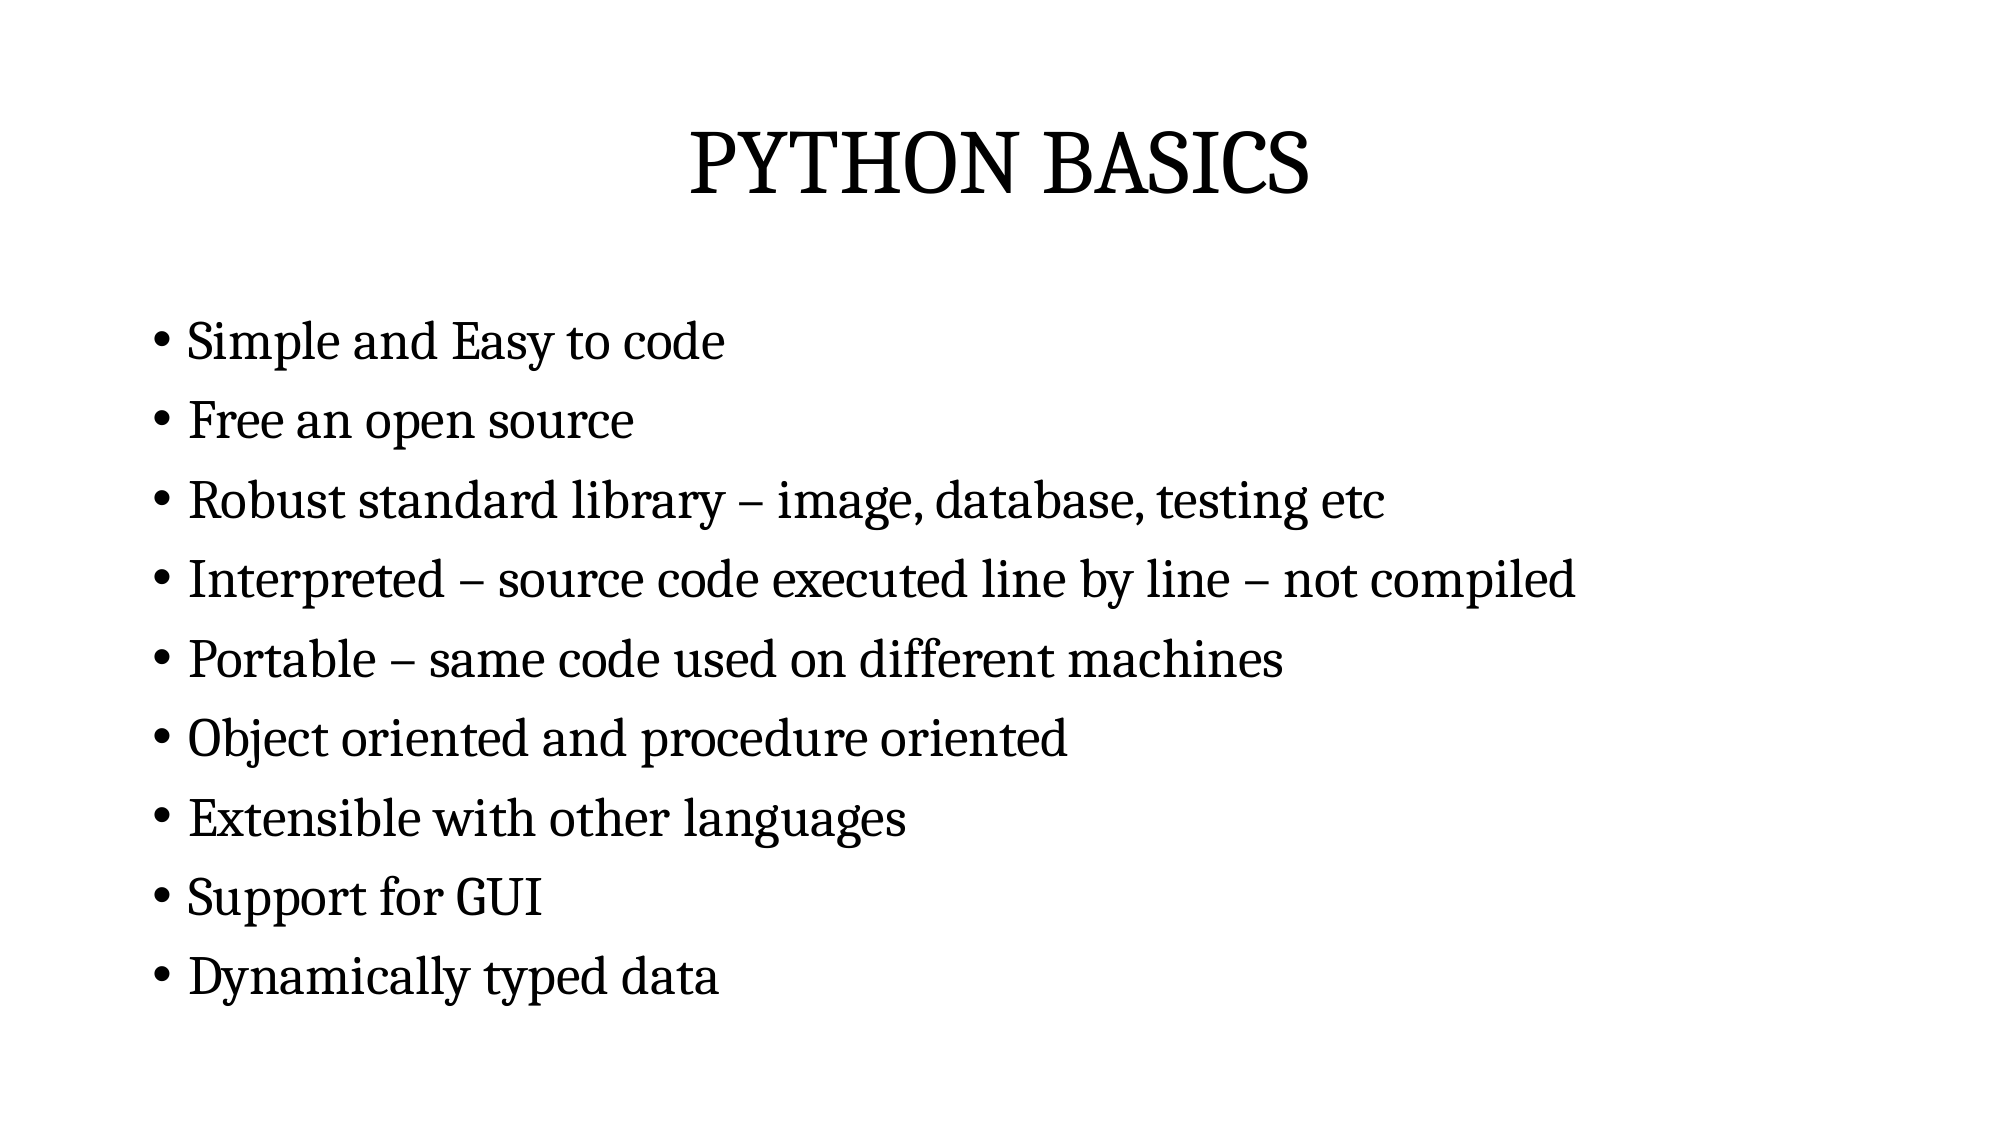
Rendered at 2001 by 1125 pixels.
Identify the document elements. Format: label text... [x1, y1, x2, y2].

title PYTHON BASICS [137, 55, 1863, 273]
list Simple and Easy to code Free an open source Robust standard library – image, database, testing etc Interpreted – source code executed line by line – not compiled Portable – same code used on different machines Object oriented and procedure oriented Extensible with other languages Support for GUI Dynamically typed data [137, 304, 1863, 1018]
